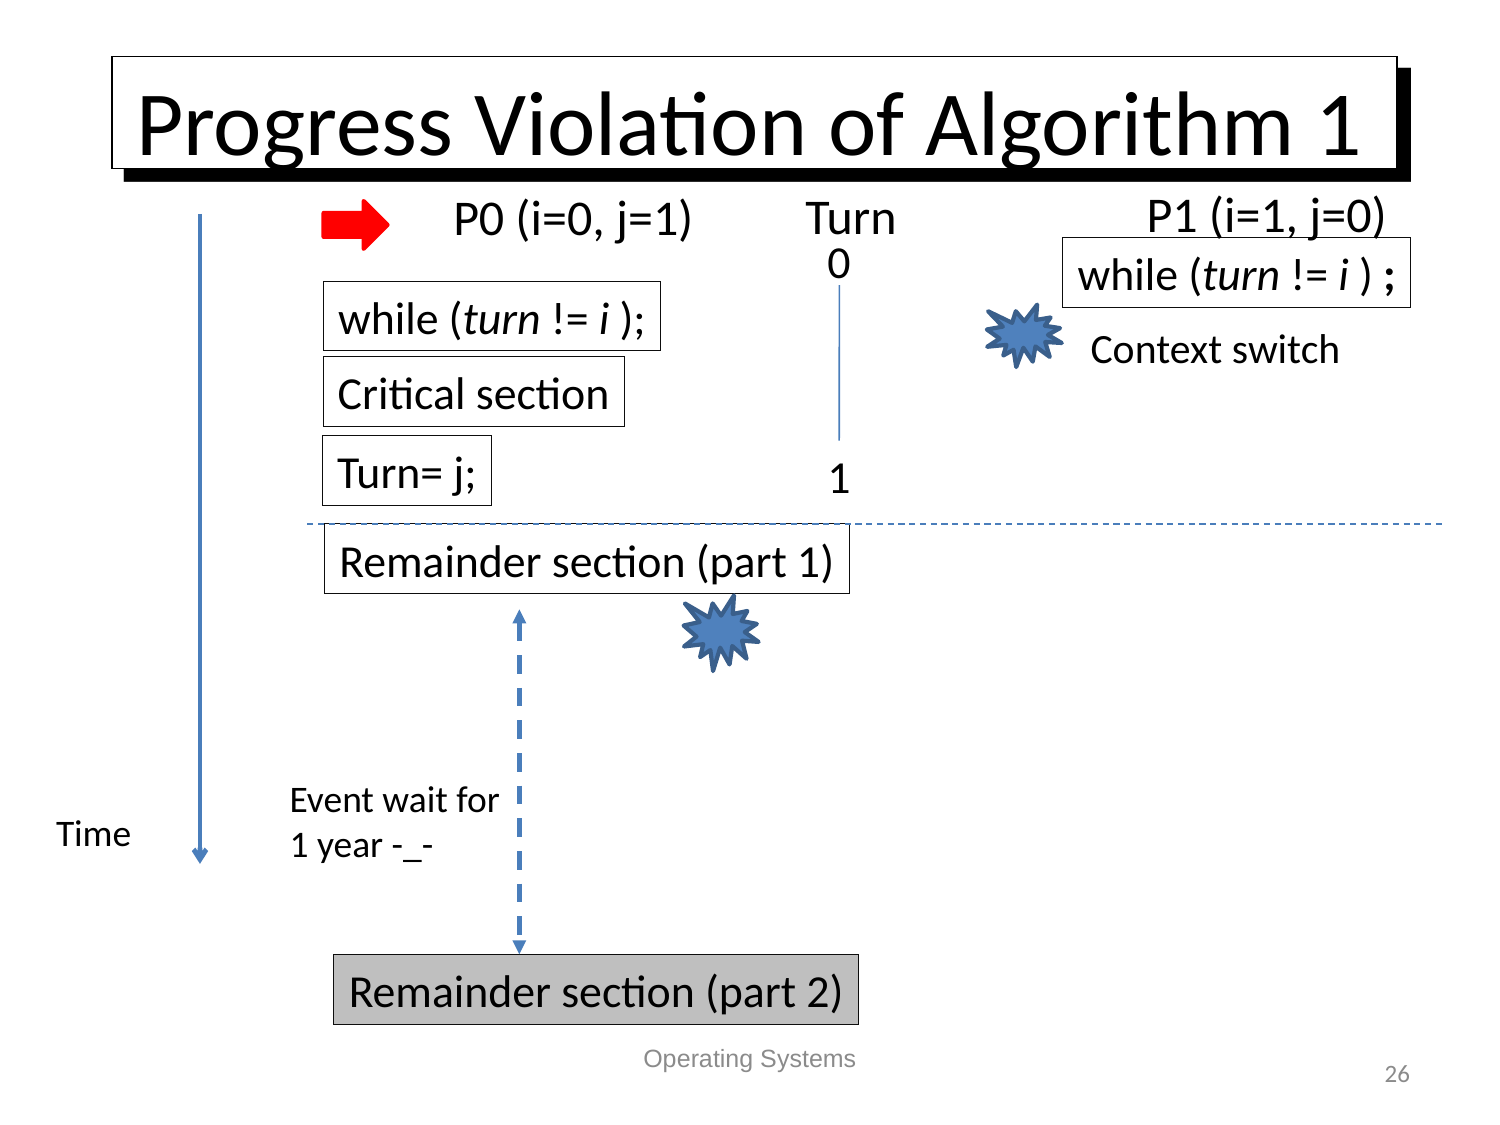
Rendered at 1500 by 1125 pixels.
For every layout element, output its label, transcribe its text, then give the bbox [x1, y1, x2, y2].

text_box [681, 593, 761, 674]
footer Operating Systems [512, 1042, 988, 1103]
text_box P0 (i=0, j=1) [438, 178, 709, 253]
slide_number 26 [1074, 1042, 1425, 1103]
text_box Remainder section (part 1) [324, 533, 850, 594]
text_box Time [41, 801, 147, 862]
text_box 1 [812, 440, 866, 511]
text_box P1 (i=1, j=0) [1131, 174, 1403, 250]
text_box [321, 199, 390, 251]
text_box Event wait for 1 year -_- [274, 767, 514, 872]
text_box Turn [790, 176, 912, 252]
text_box 0 [812, 252, 866, 295]
text_box while (turn != i ) ; [1062, 237, 1411, 308]
text_box [984, 302, 1064, 370]
text_box while (turn != i ); [323, 281, 661, 351]
title Progress Violation of Algorithm 1 [75, 24, 1425, 213]
text_box Critical section [323, 356, 625, 427]
text_box Context switch [1075, 313, 1356, 379]
text_box Turn= j; [322, 435, 492, 506]
text_box Remainder section (part 2) [333, 954, 859, 1025]
